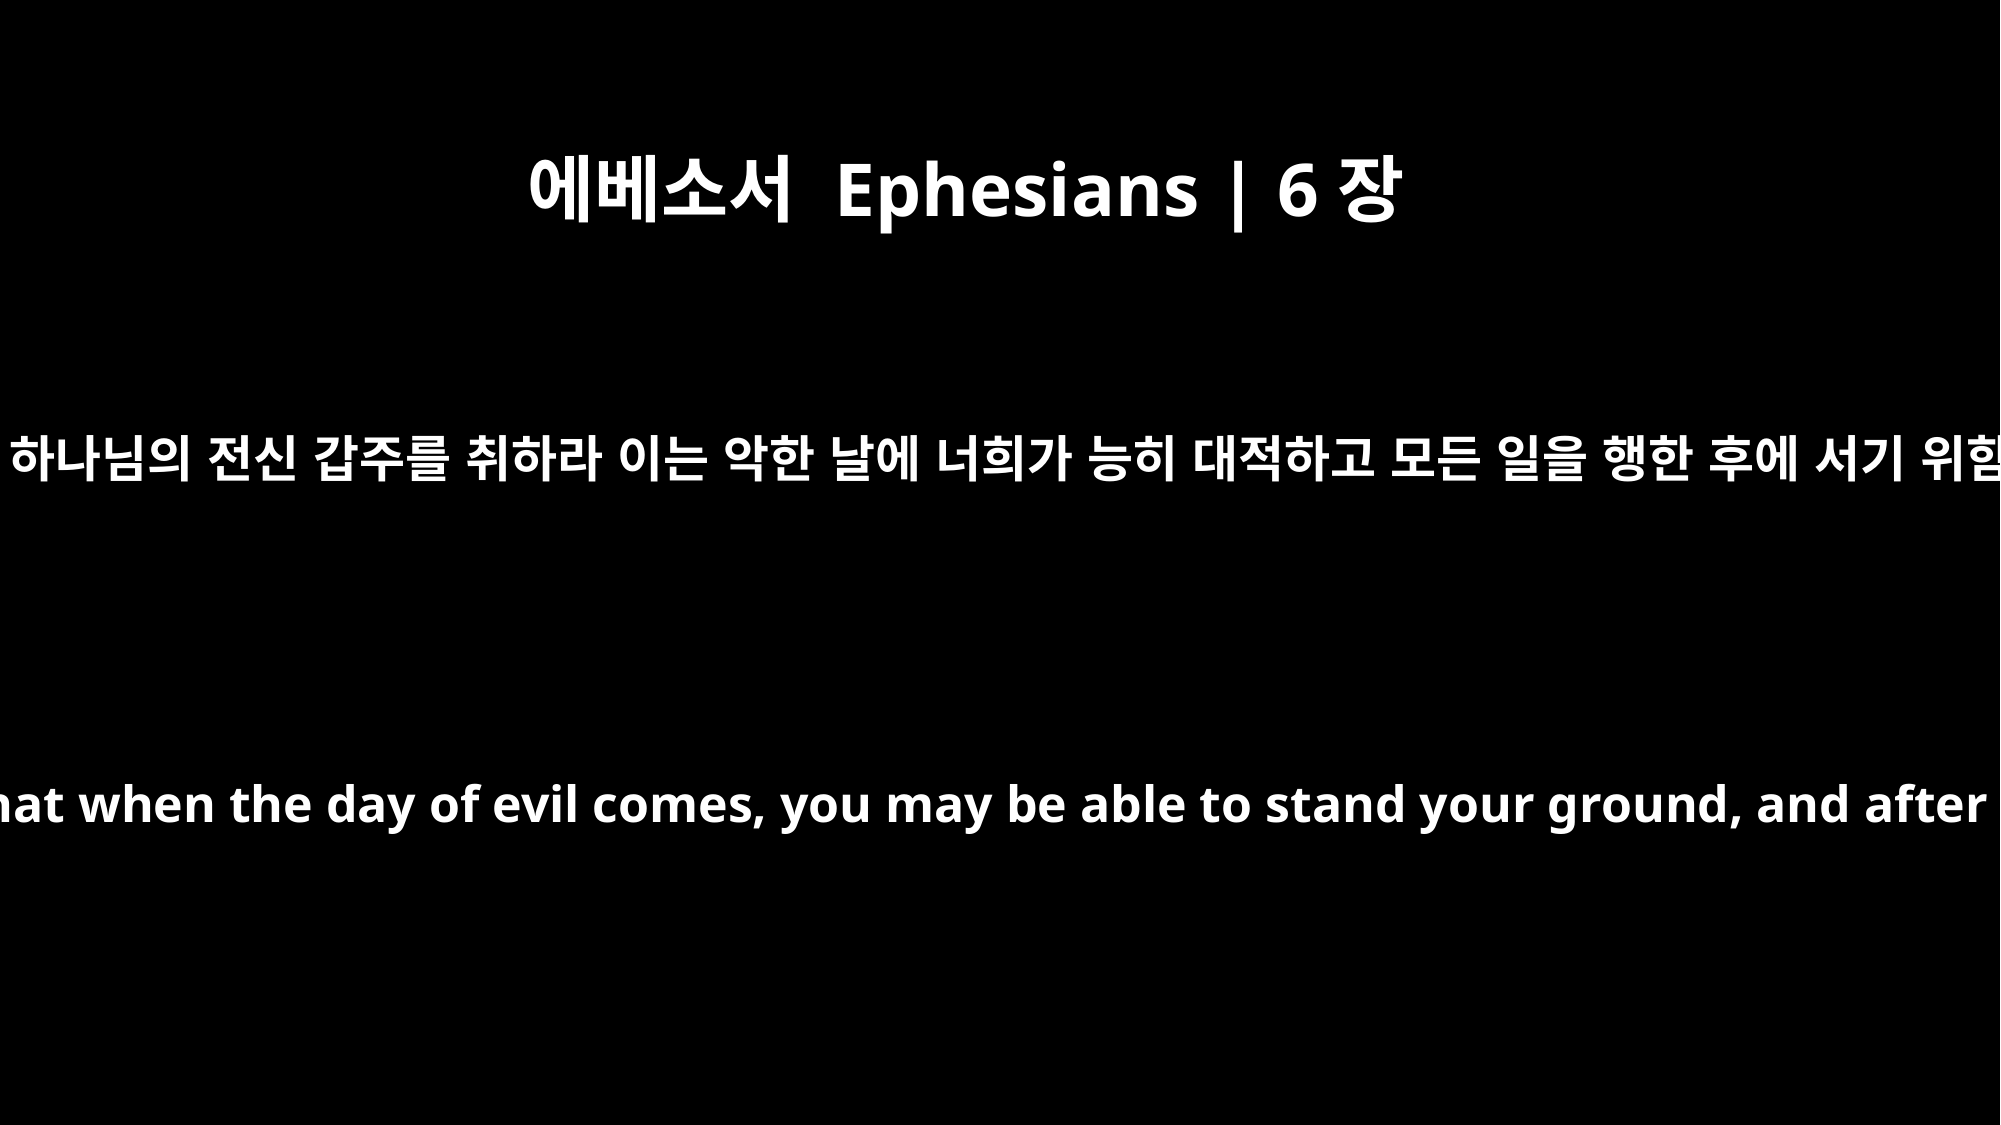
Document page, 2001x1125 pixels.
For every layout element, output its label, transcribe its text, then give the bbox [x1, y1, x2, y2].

text_box 에베소서 Ephesians | 6장 [512, 136, 1420, 239]
text_box Therefore put on the full armor of God, so that when the day of evil comes, you may be able to stand your ground, and after you have done everything, to stand. [0, 764, 2000, 840]
text_box 13 그러므로 하나님의 전신 갑주를 취하라 이는 악한 날에 너희가 능히 대적하고 모든 일을 행한 후에 서기 위함이라 [0, 359, 2000, 495]
